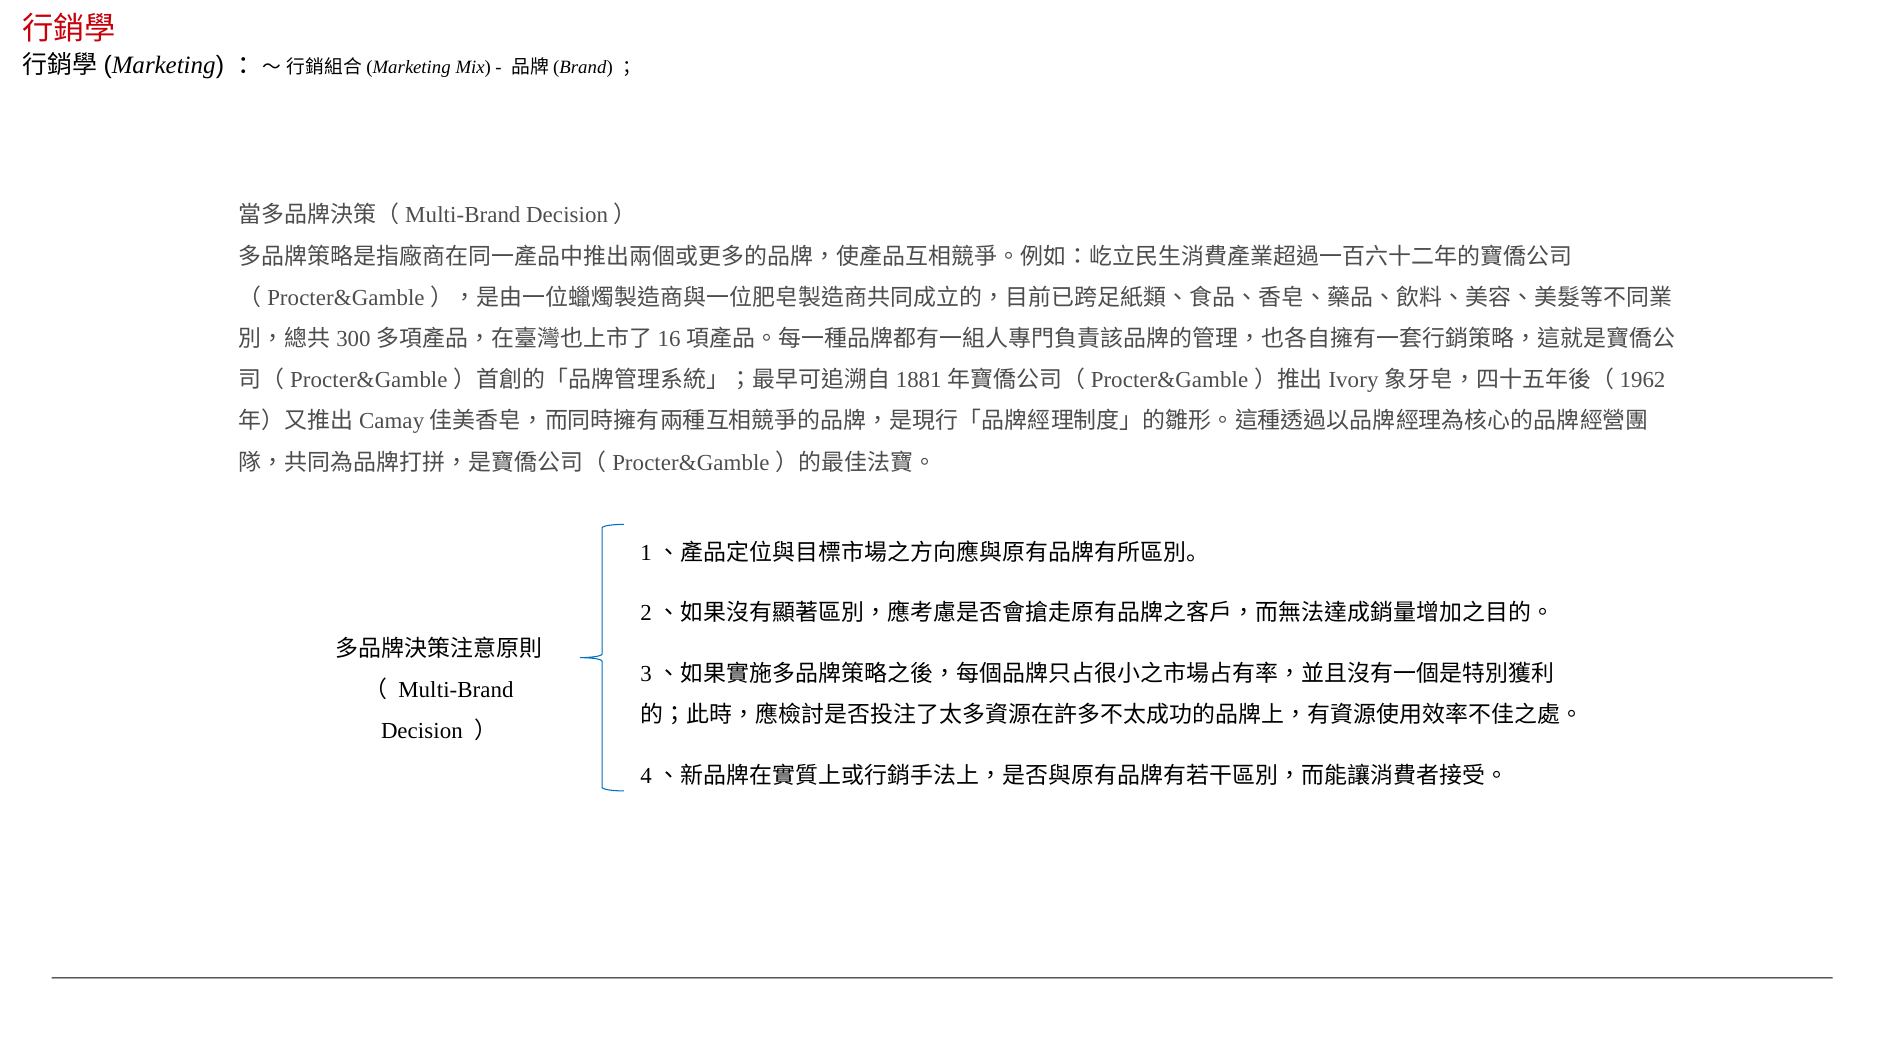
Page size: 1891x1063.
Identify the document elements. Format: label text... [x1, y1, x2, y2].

text_box 行銷學 [7, 9, 1406, 39]
text_box 當多品牌決策（Multi-Brand Decision） 多品牌策略是指廠商在同一產品中推出兩個或更多的品牌，使產品互相競爭。例如：屹立民生消費產業超過一百六十二年的寶僑公司（Procter&Gamble），是由一位蠟燭製造商與一位肥皂製造商共同成立的，目前已跨足紙類、食品、香皂、藥品、飲料、美容、美髮等不同業別，總共300多項產品，在臺灣也上市了16項產品。每一種品牌都有一組人專門負責該品牌的管理，也各自擁有一套行銷策略，這就是寶僑公司（Procter&Gamble）首創的「品牌管理系統」；最早可追溯自1881年寶僑公司（Procter&Gamble）推出Ivory象牙皂，四十五年後（1962年）又推出Camay佳美香皂，而同時擁有兩種互相競爭的品牌，是現行「品牌經理制度」的雛形。這種透過以品牌經理為核心的品牌經營團隊，共同為品牌打拼，是寶僑公司（Procter&Gamble）的最佳法寶。 [223, 178, 1699, 482]
text_box 多品牌決策注意原則 （ Multi-Brand Decision ） [297, 612, 581, 751]
text_box 3、如果實施多品牌策略之後，每個品牌只占很小之市場占有率，並且沒有一個是特別獲利的；此時，應檢討是否投注了太多資源在許多不太成功的品牌上，有資源使用效率不佳之處。 [625, 637, 1603, 735]
text_box [579, 523, 624, 792]
text_box 1、產品定位與目標市場之方向應與原有品牌有所區別。 [625, 516, 1603, 573]
text_box 行銷學(Marketing) ：～ 行銷組合(Marketing Mix) - 品牌(Brand) ； [7, 39, 1572, 87]
text_box 2、如果沒有顯著區別，應考慮是否會搶走原有品牌之客戶，而無法達成銷量增加之目的。 [625, 576, 1603, 633]
text_box 4、新品牌在實質上或行銷手法上，是否與原有品牌有若干區別，而能讓消費者接受。 [625, 739, 1603, 796]
